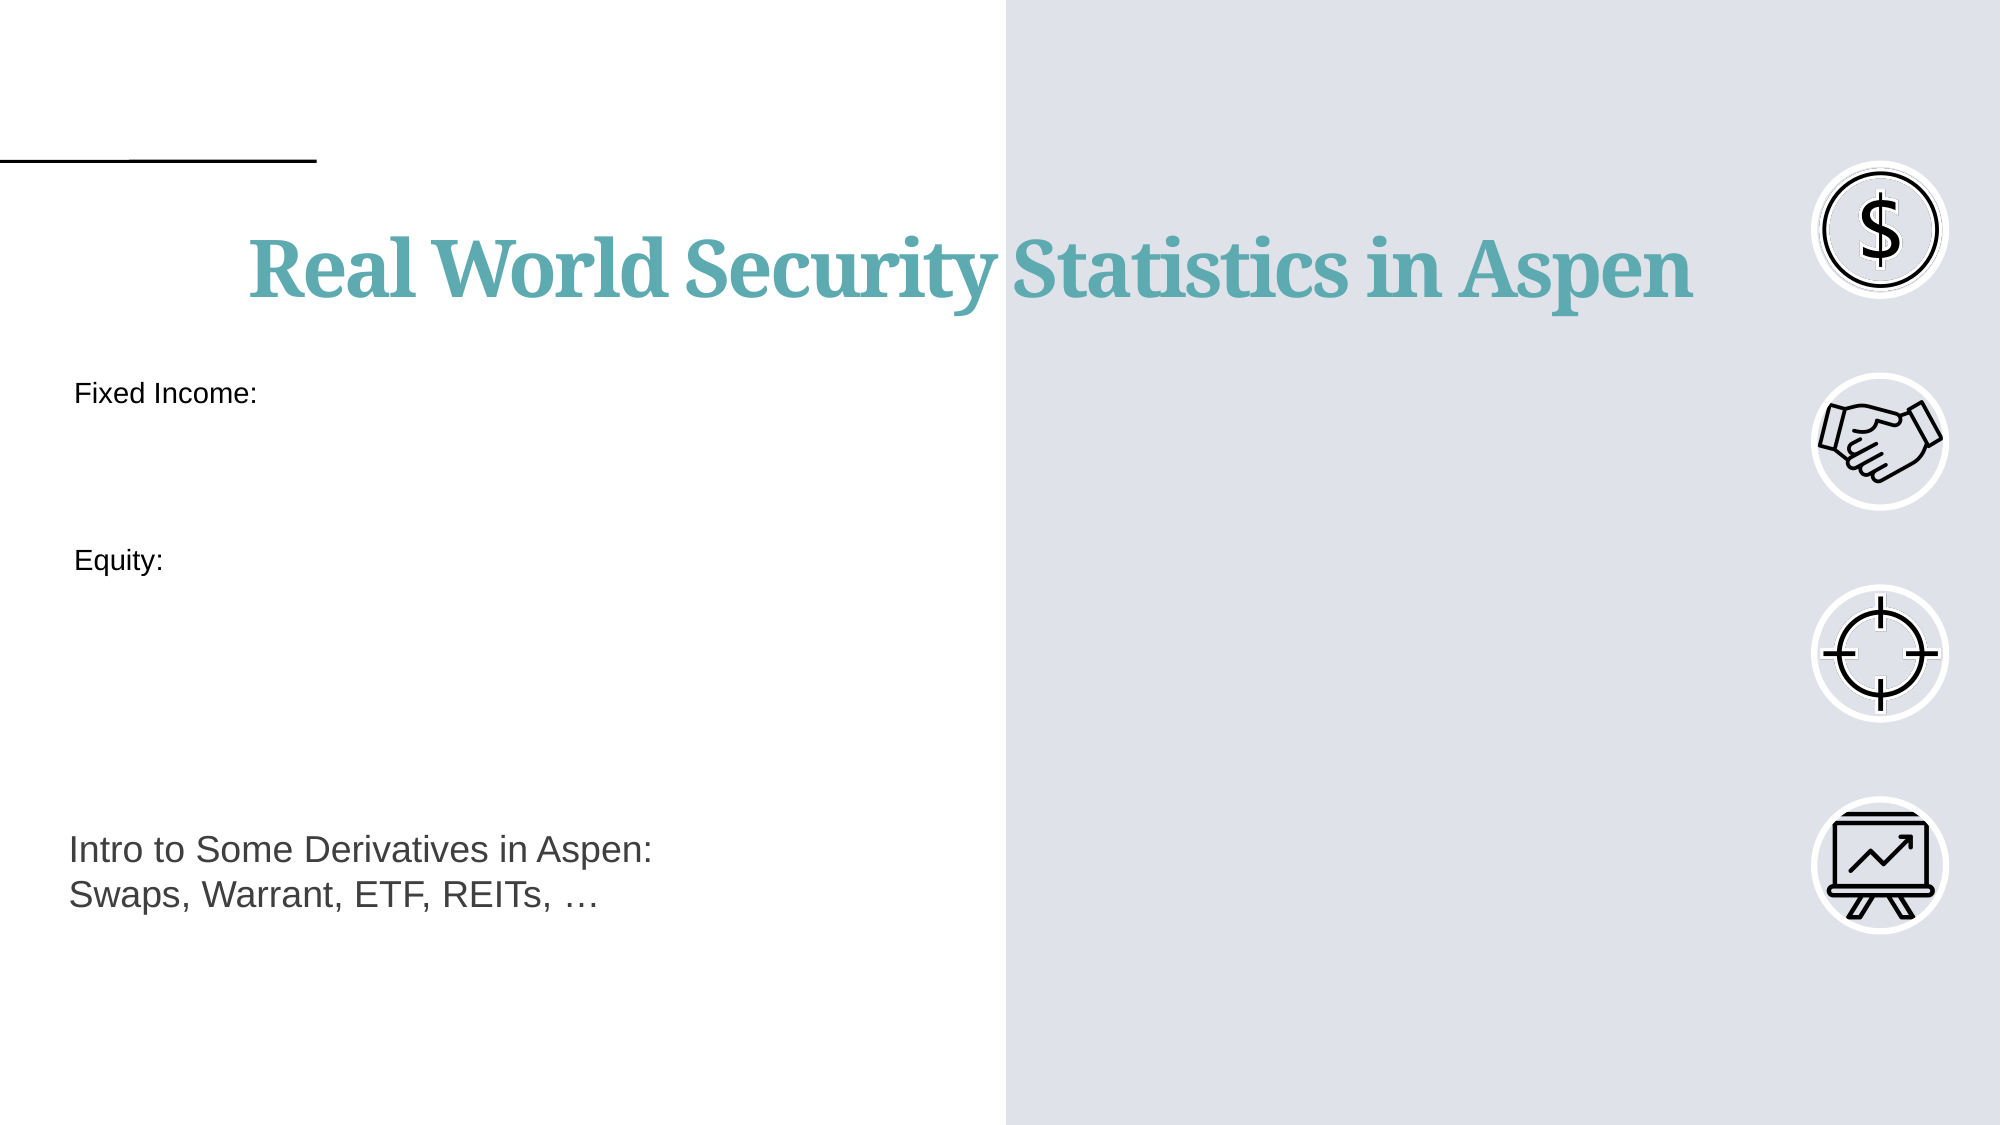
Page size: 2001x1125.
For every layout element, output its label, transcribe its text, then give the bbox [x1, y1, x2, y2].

picture [1814, 163, 1947, 296]
picture [1814, 375, 1947, 508]
picture [1814, 587, 1947, 720]
title Real World Security Statistics in Aspen [249, 211, 1719, 323]
text_box Intro to Some Derivatives in Aspen: Swaps, Warrant, ETF, REITs, … [53, 817, 1058, 1058]
picture [1814, 799, 1947, 932]
list Fixed Income: Equity: [74, 366, 1258, 914]
